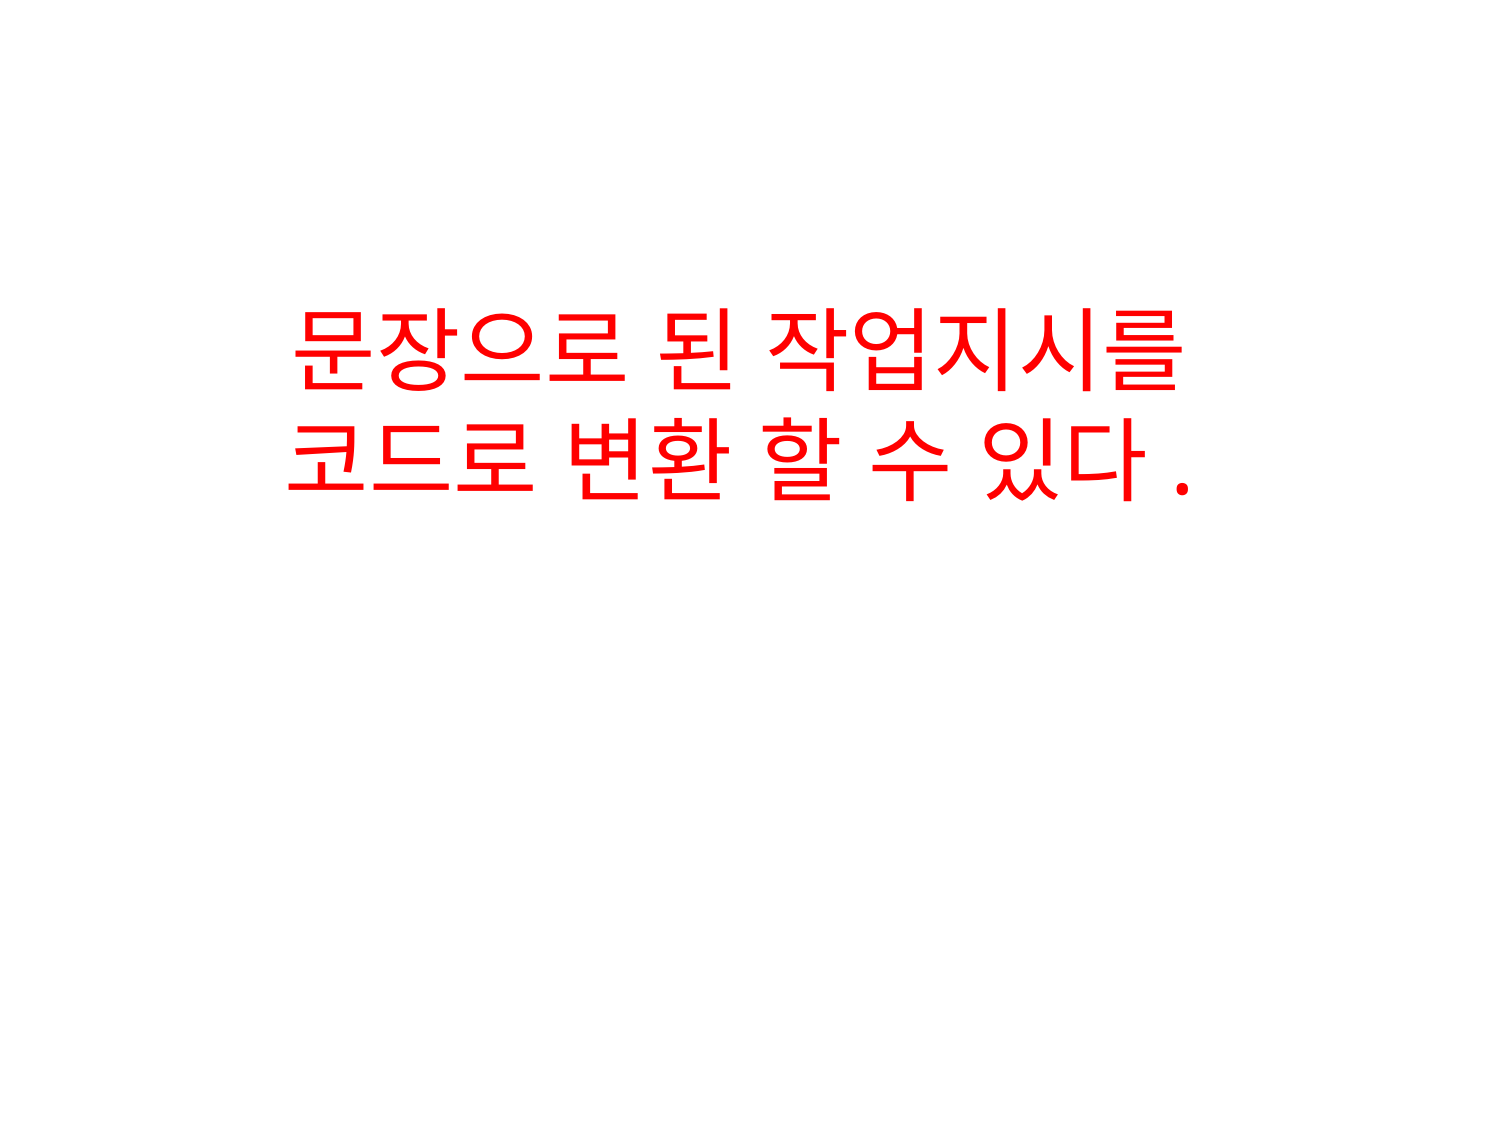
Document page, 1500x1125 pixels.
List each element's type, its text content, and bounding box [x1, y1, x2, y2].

title 문장으로 된 작업지시를 코드로 변환 할 수 있다. [64, 255, 1415, 551]
